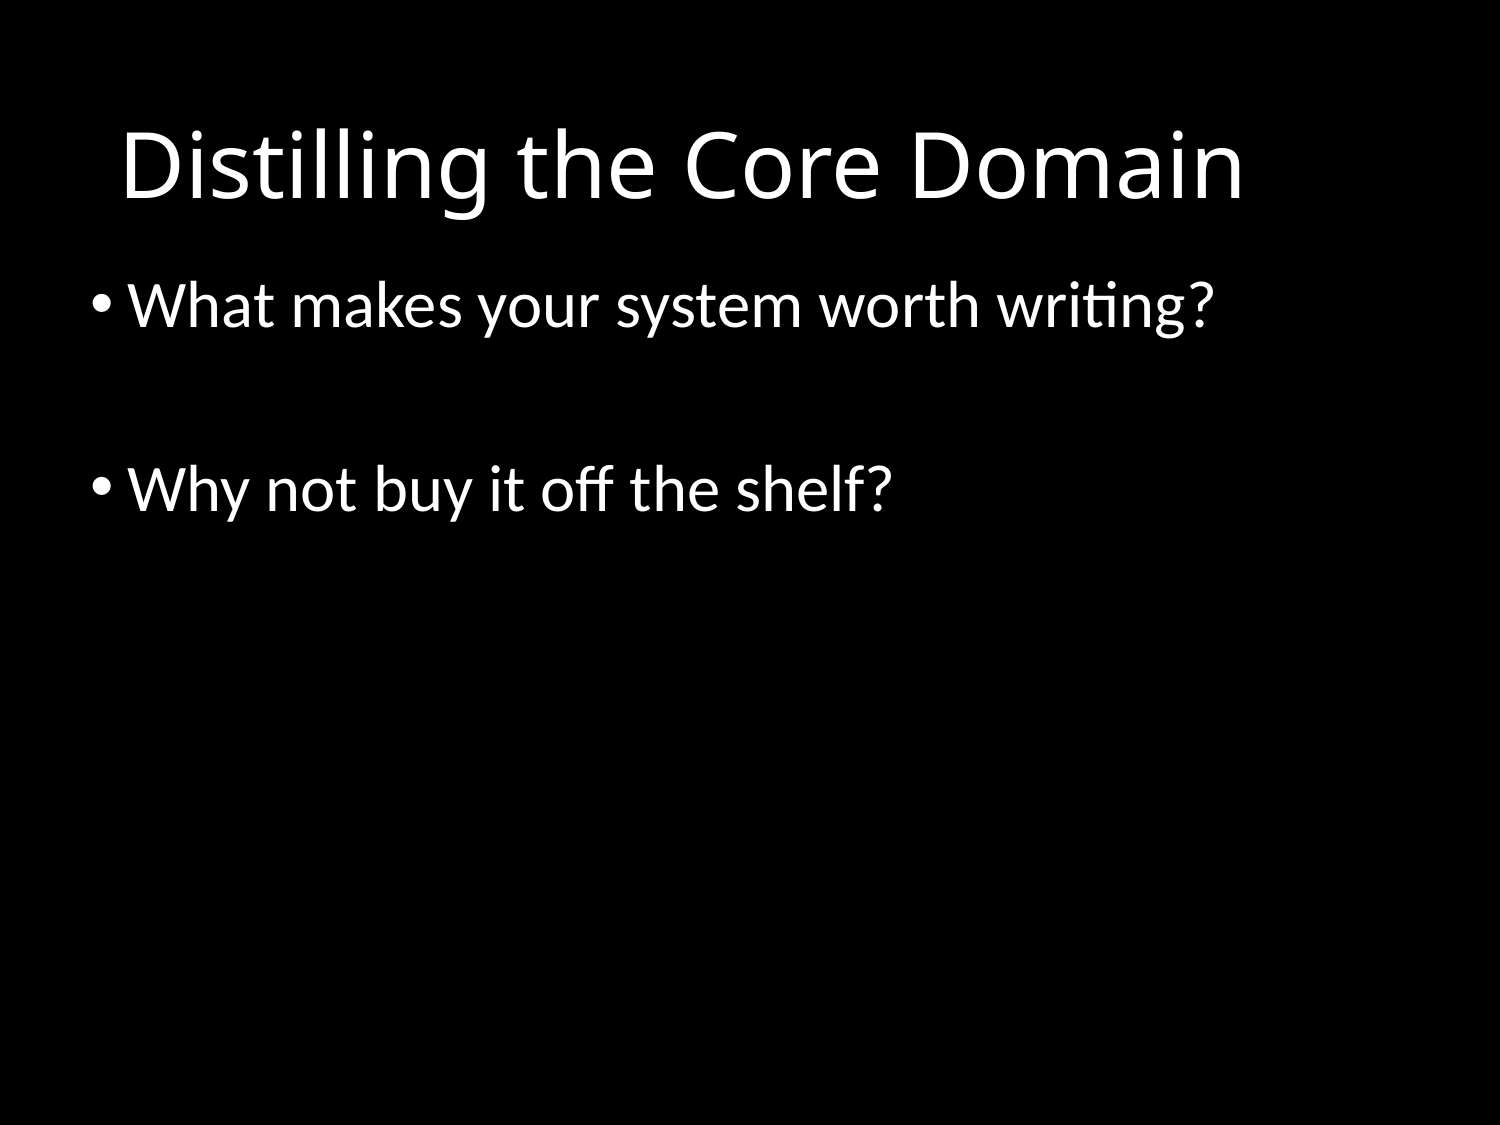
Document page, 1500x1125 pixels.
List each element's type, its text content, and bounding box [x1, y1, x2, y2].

list What makes your system worth writing? Why not buy it off the shelf? [0, 262, 1500, 1005]
title Distilling the Core Domain [103, 59, 1397, 262]
